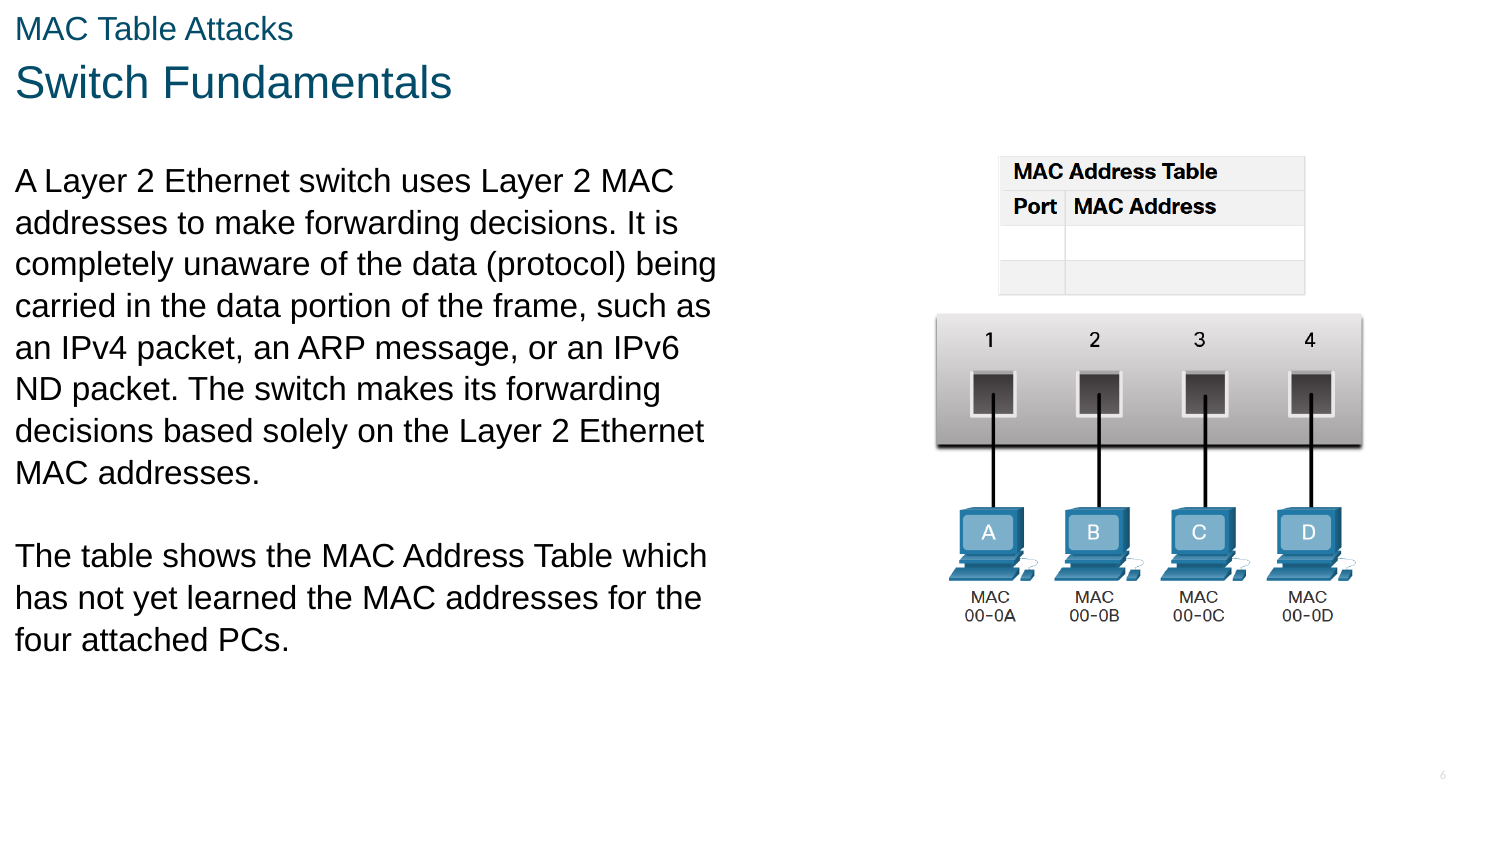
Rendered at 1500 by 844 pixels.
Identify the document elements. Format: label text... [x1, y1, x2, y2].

picture [736, 133, 1500, 634]
list MAC Table Attacks [0, 0, 1500, 45]
text_box A Layer 2 Ethernet switch uses Layer 2 MAC addresses to make forwarding decisions. It is completely unaware of the data (protocol) being carried in the data portion of the frame, such as an IPv4 packet, an ARP message, or an IPv6 ND packet. The switch makes its forwarding decisions based solely on the Layer 2 Ethernet MAC addresses. The table shows the MAC Address Table which has not yet learned the MAC addresses for the four attached PCs. [0, 149, 735, 572]
slide_number 6 [1425, 759, 1500, 797]
list Switch Fundamentals [0, 45, 1500, 195]
